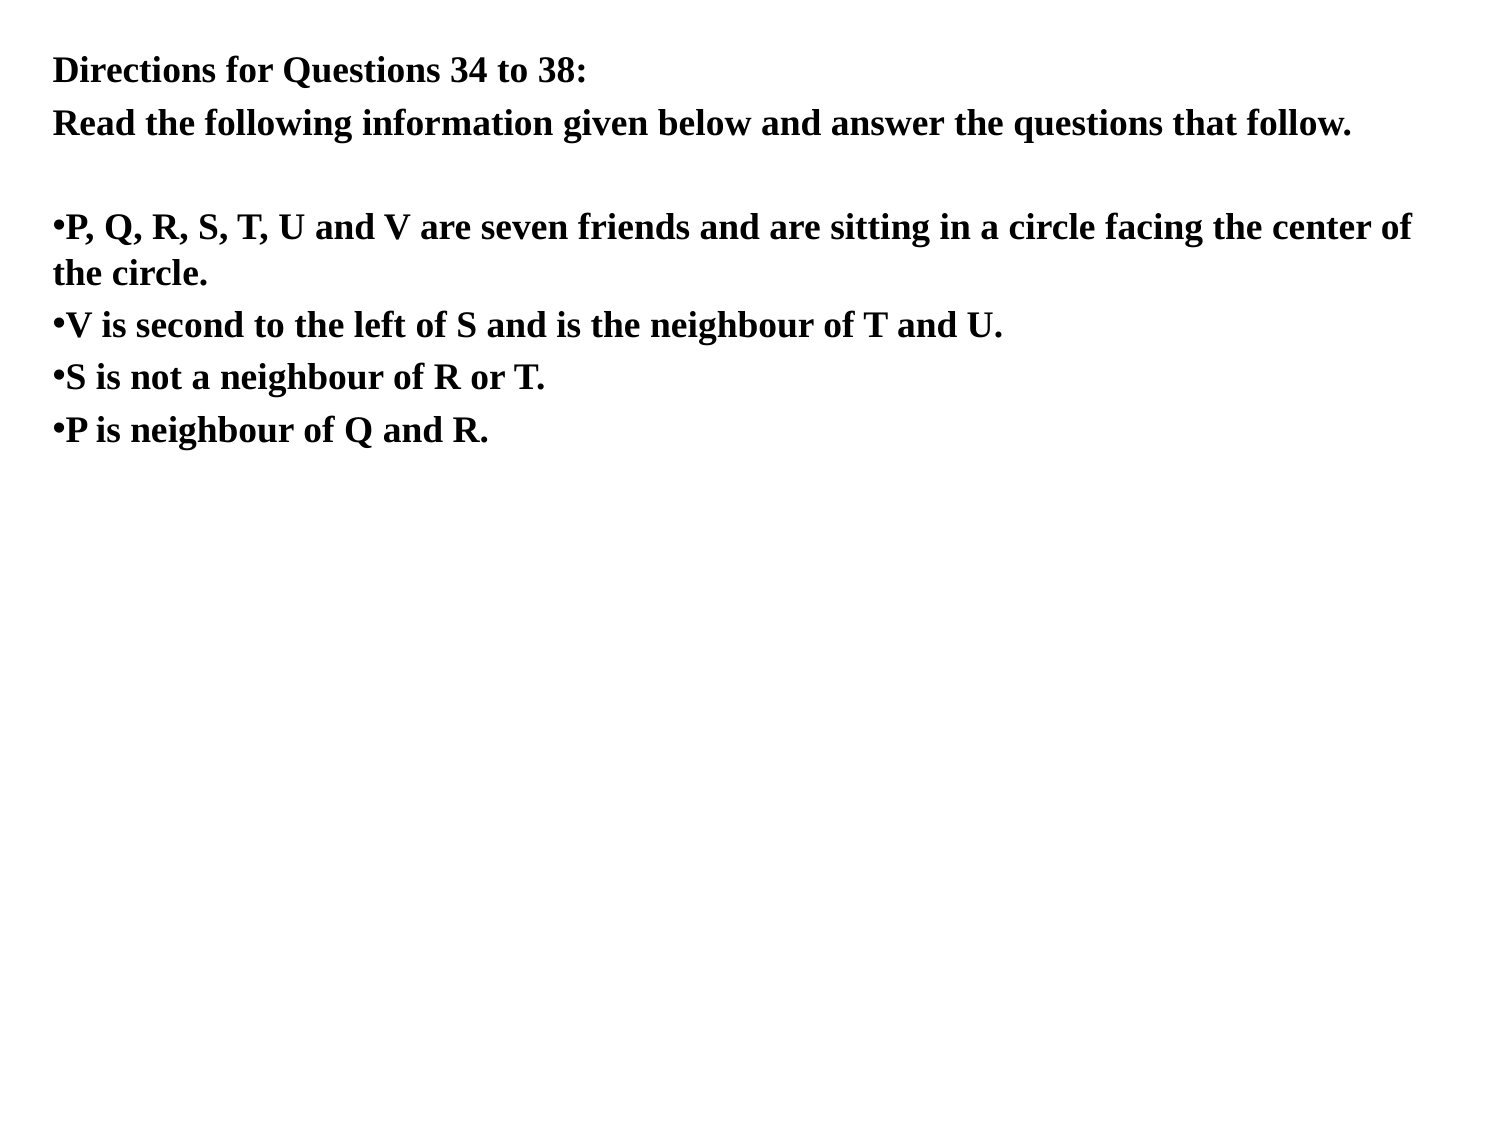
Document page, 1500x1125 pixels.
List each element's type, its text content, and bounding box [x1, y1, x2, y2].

list Directions for Questions 34 to 38: Read the following information given below and answer the questions that follow. P, Q, R, S, T, U and V are seven friends and are sitting in a circle facing the center of the circle. V is second to the left of S and is the neighbour of T and U. S is not a neighbour of R or T. P is neighbour of Q and R. [37, 37, 1438, 1100]
